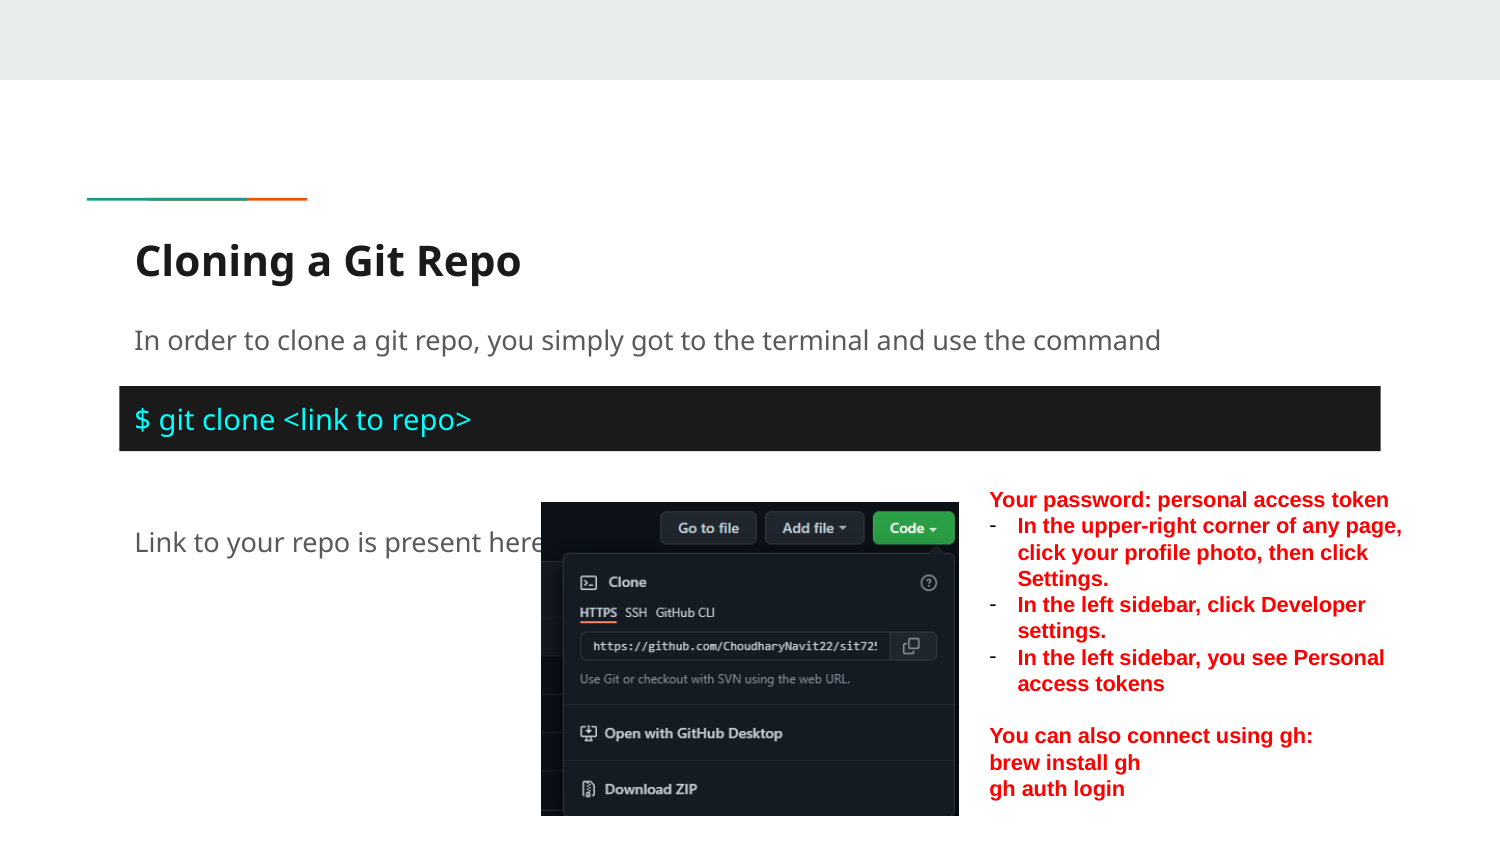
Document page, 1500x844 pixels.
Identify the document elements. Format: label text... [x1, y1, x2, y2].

title Cloning a Git Repo [119, 216, 1381, 301]
text_box $ git clone <link to repo> [119, 386, 1381, 452]
list In order to clone a git repo, you simply got to the terminal and use the command Link to your repo is present here [119, 301, 1381, 386]
text_box Your password: personal access token In the upper-right corner of any page, click your profile photo, then click Settings. In the left sidebar, click Developer settings. In the left sidebar, you see Personal access tokens You can also connect using gh: brew install gh gh auth login [974, 478, 1467, 808]
list In order to clone a git repo, you simply got to the terminal and use the command Link to your repo is present here [119, 452, 1381, 673]
picture [541, 502, 959, 816]
